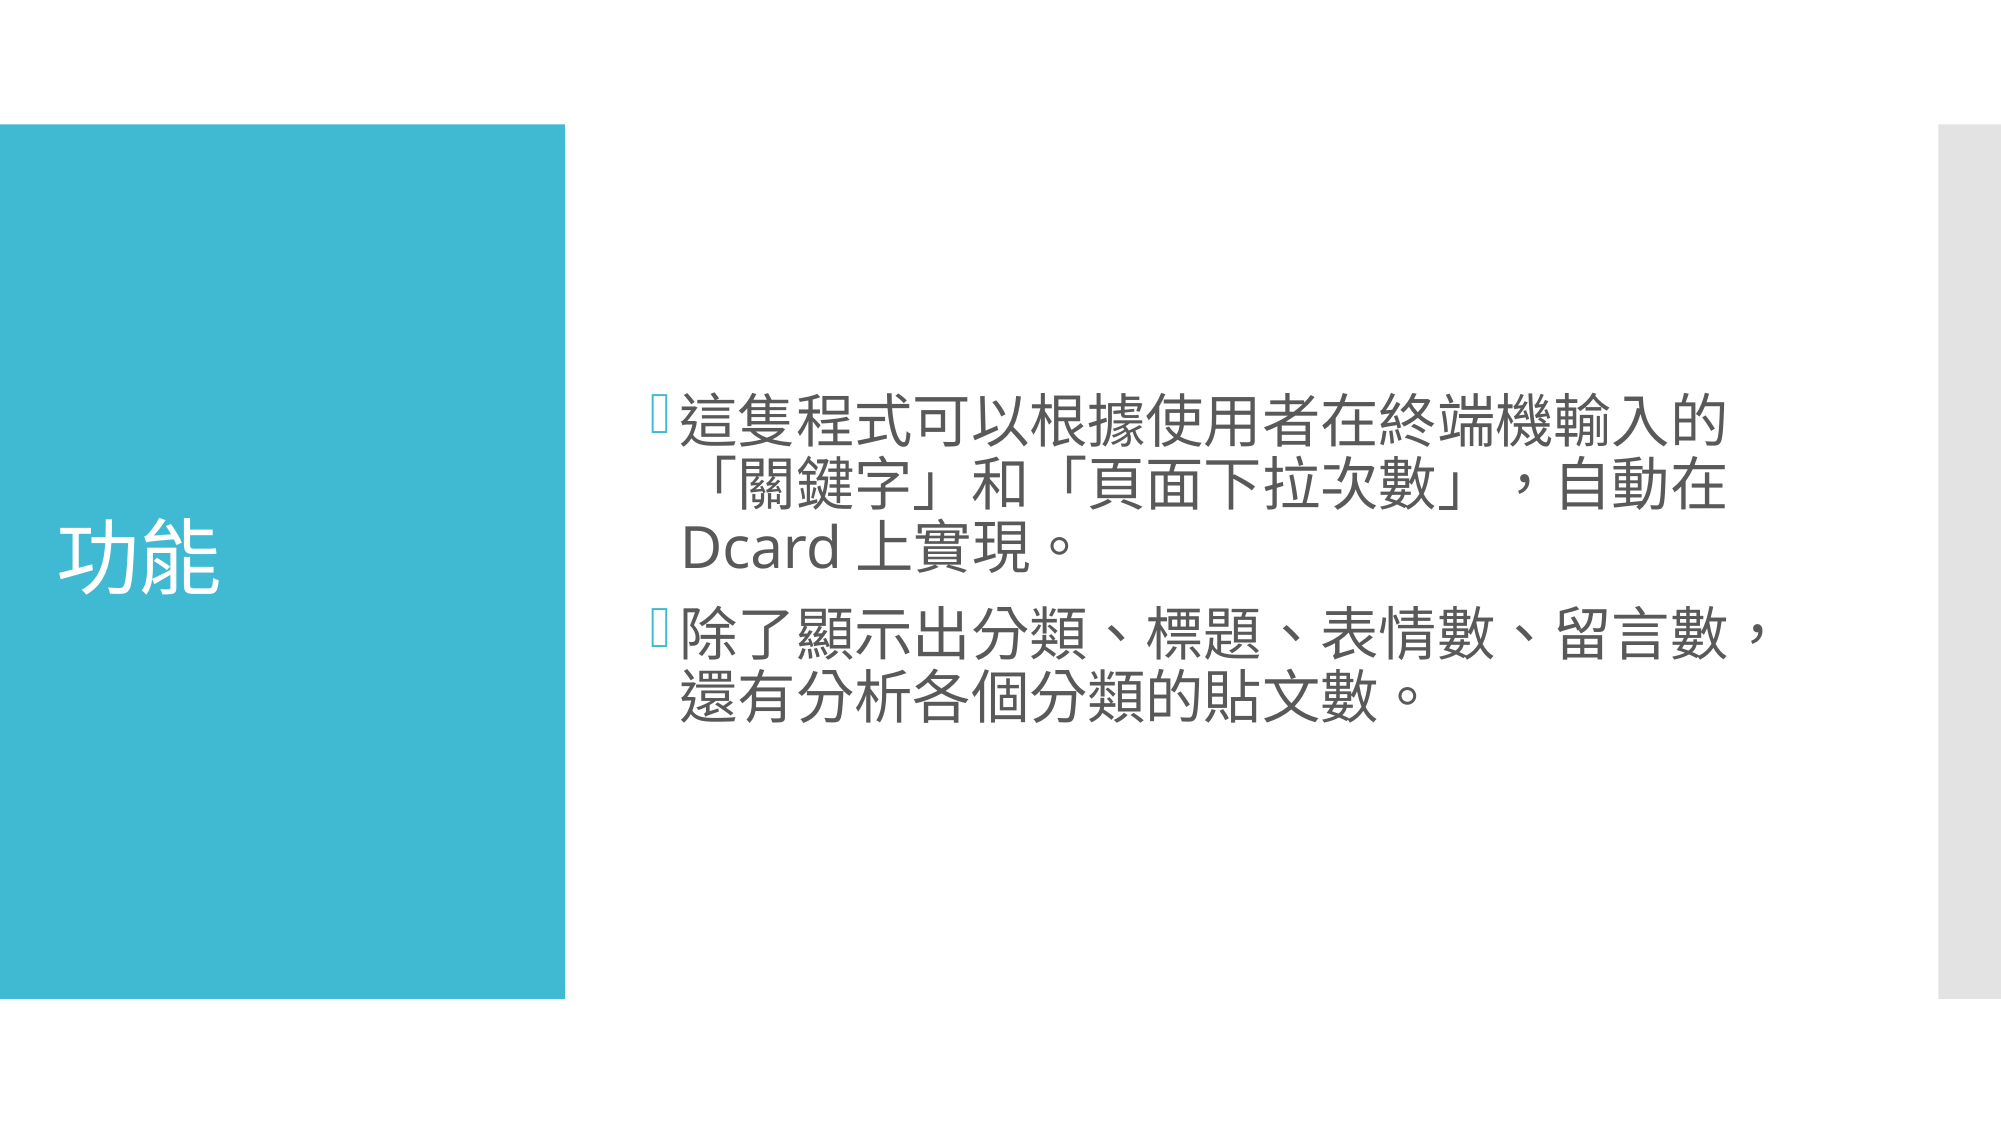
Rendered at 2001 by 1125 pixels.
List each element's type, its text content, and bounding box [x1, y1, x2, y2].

title 功能 [41, 184, 525, 940]
list 這隻程式可以根據使用者在終端機輸入的「關鍵字」和「頁面下拉次數」，自動在Dcard上實現。 除了顯示出分類、標題、表情數、留言數，還有分析各個分類的貼文數。 [634, 141, 1835, 982]
